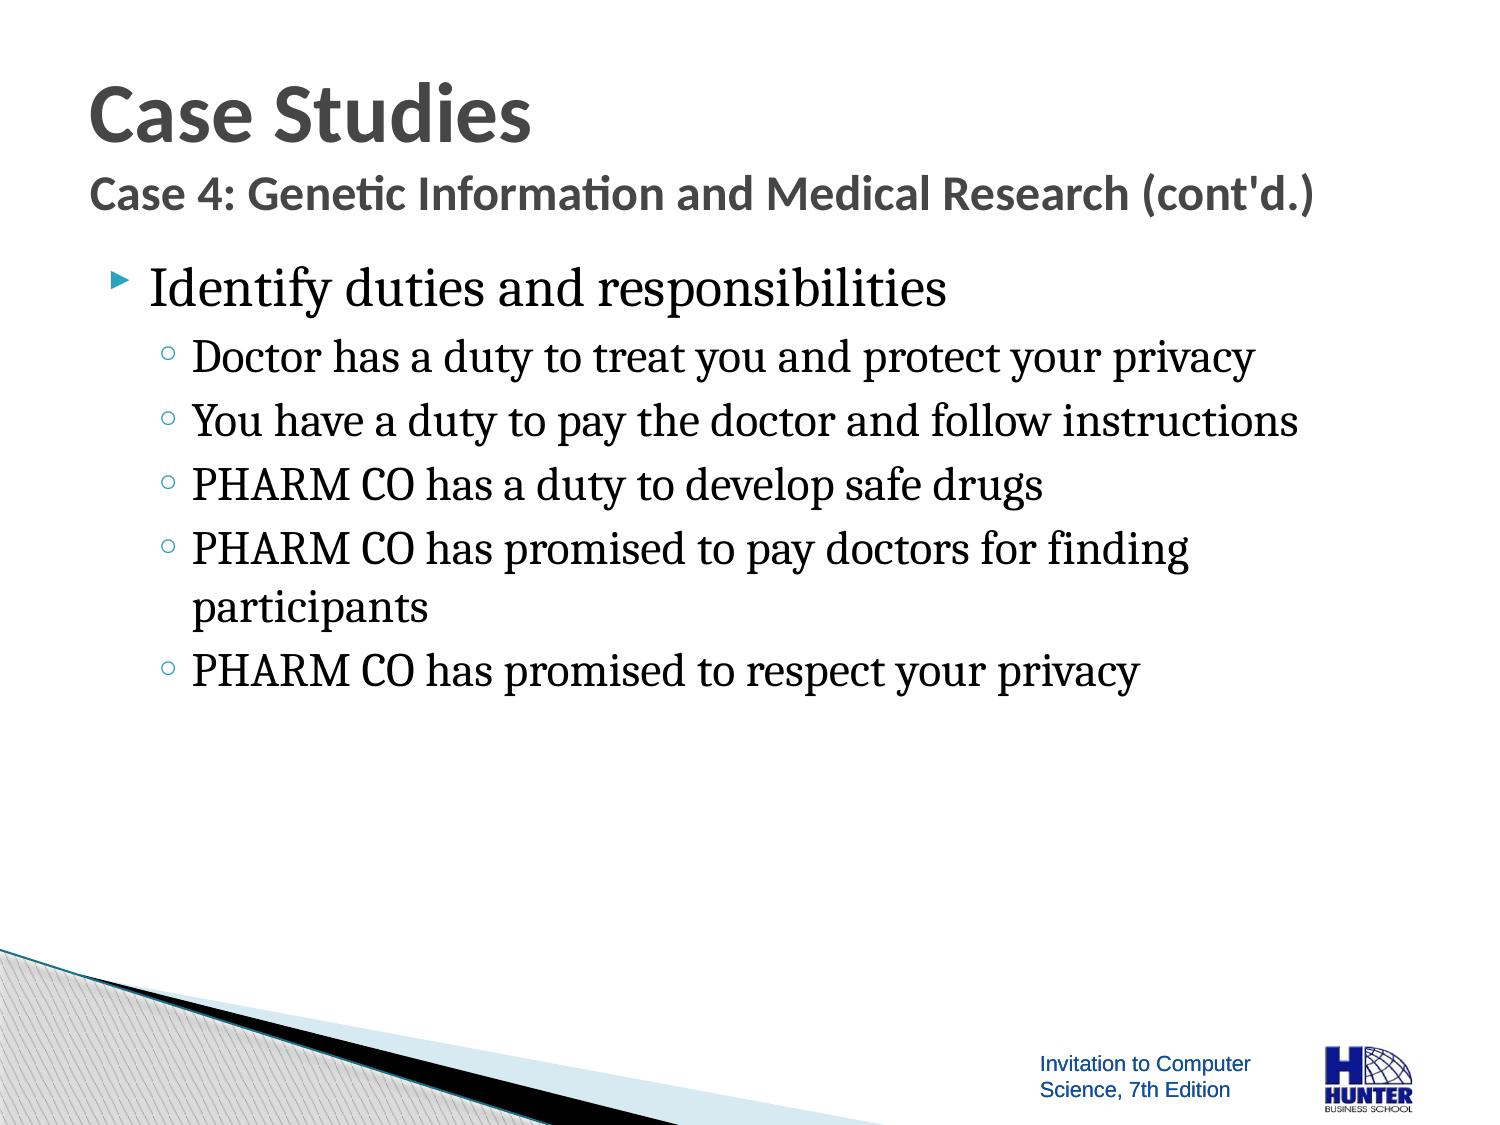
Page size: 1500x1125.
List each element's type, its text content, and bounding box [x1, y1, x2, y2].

picture [1325, 1046, 1413, 1113]
title Case Studies Case 4: Genetic Information and Medical Research (cont'd.) [75, 45, 1425, 233]
list Identify duties and responsibilities Doctor has a duty to treat you and protect your privacy You have a duty to pay the doctor and follow instructions PHARM CO has a duty to develop safe drugs PHARM CO has promised to pay doctors for finding participants PHARM CO has promised to respect your privacy [75, 243, 1425, 986]
